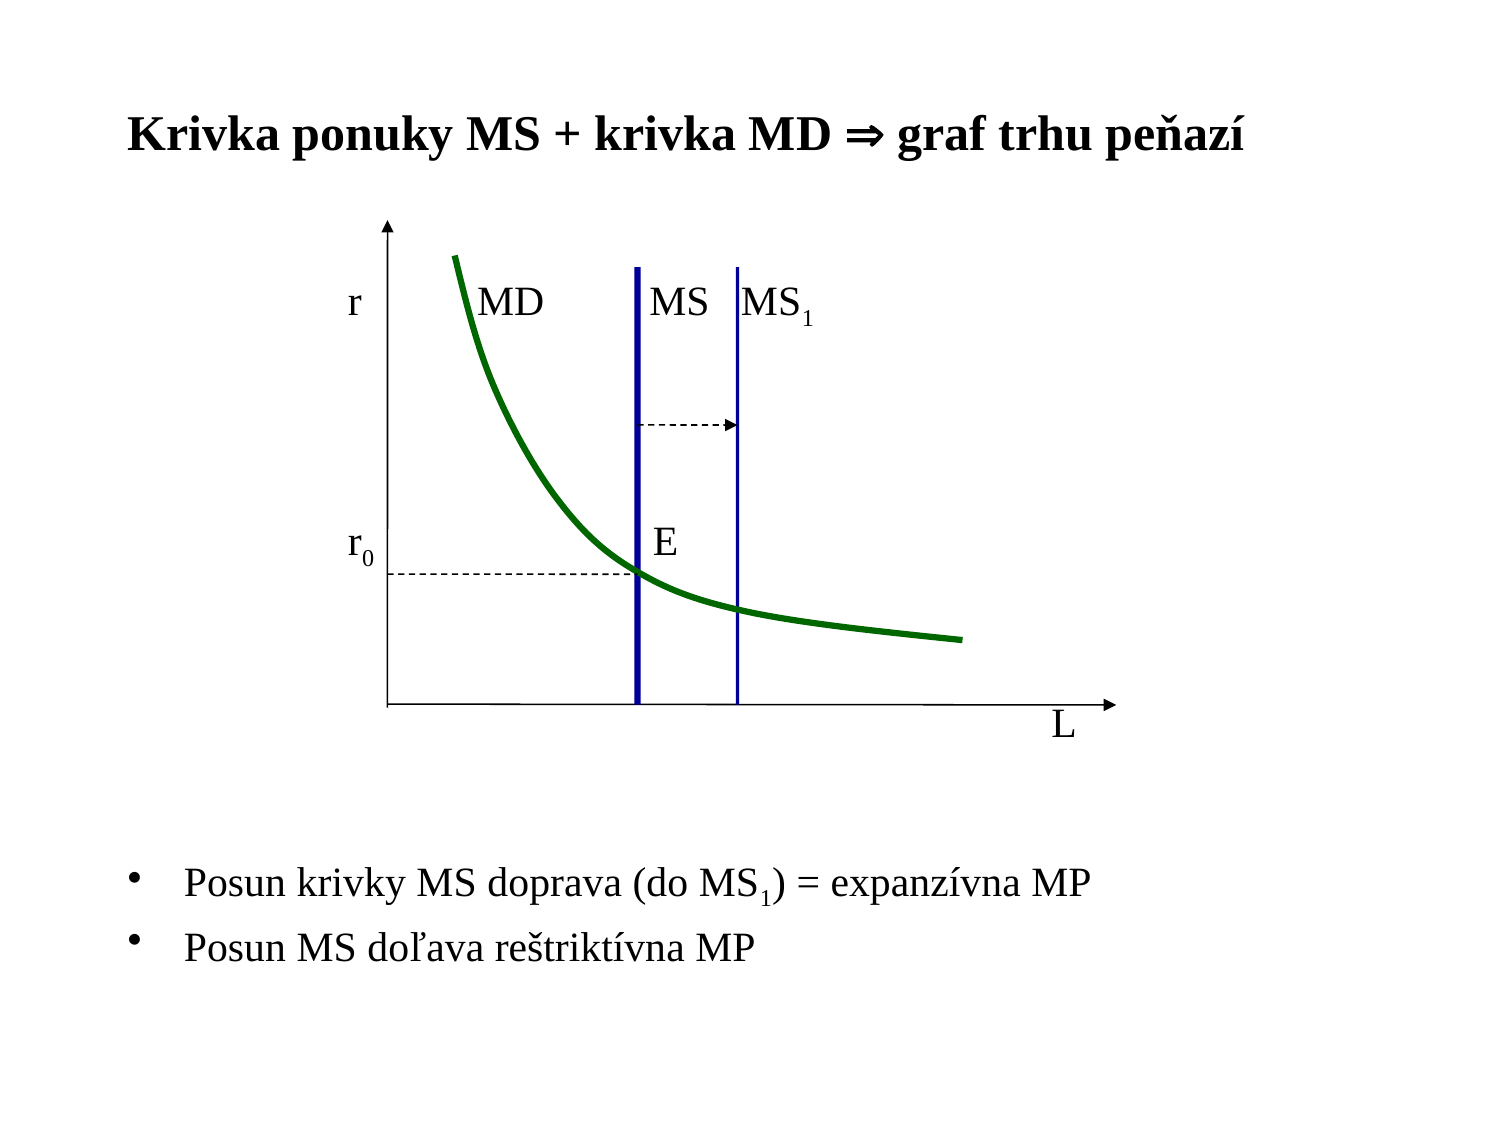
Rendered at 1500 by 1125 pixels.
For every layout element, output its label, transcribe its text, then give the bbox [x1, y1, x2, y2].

text_box [725, 418, 738, 432]
text_box [454, 255, 963, 641]
text_box [738, 698, 1117, 712]
text_box [381, 220, 394, 574]
list r MD MS MS1 r0 E L Posun krivky MS doprava (do MS1) = expanzívna MP Posun MS doľava reštriktívna MP [112, 207, 1388, 959]
title Krivka ponuky MS + krivka MD  graf trhu peňazí [112, 66, 1388, 207]
